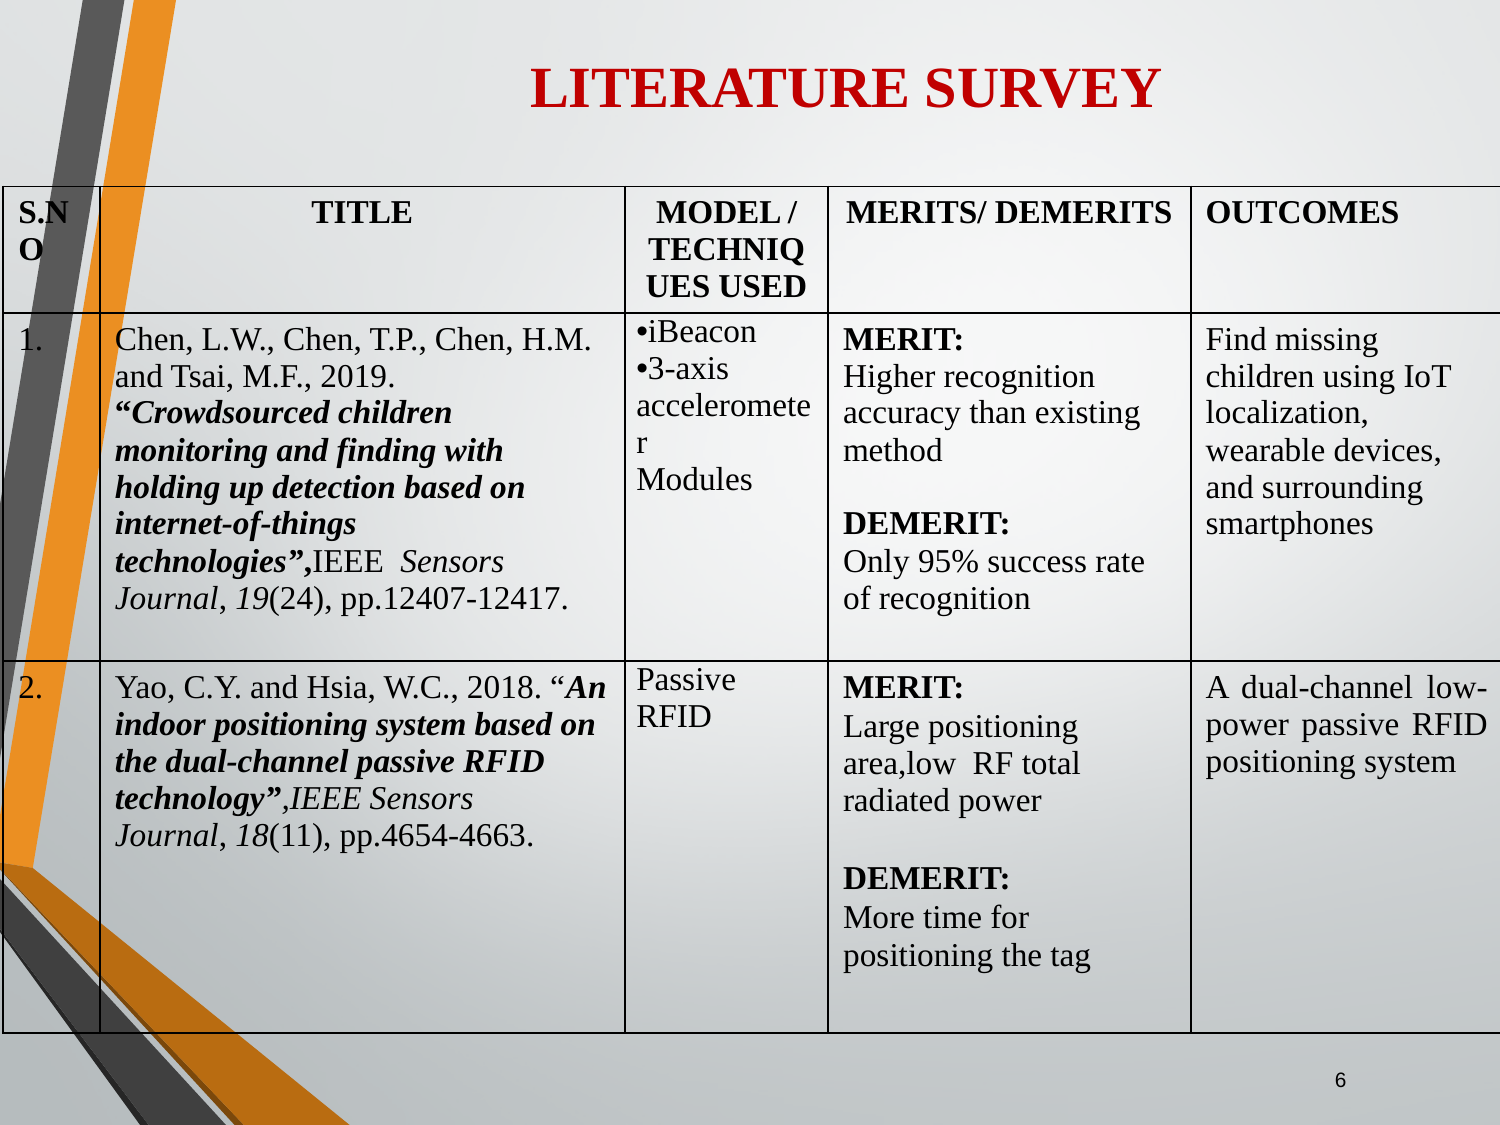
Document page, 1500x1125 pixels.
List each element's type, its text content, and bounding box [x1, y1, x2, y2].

table_cell 1. [4, 314, 99, 660]
table_header MODEL / TECHNIQUES USED [626, 187, 827, 312]
title LITERATURE SURVEY [142, 18, 1362, 151]
table_cell MERIT: Higher recognition accuracy than existing method DEMERIT: Only 95% success rate of recognition [829, 314, 1190, 660]
table_cell Find missing children using IoT localization, wearable devices, and surrounding smartphones [1192, 314, 1500, 660]
table_cell A dual-channel low-power passive RFID positioning system [1192, 662, 1500, 1032]
table_cell Yao, C.Y. and Hsia, W.C., 2018. “An indoor positioning system based on the dual-channel passive RFID technology”,IEEE Sensors Journal, 18(11), pp.4654-4663. [101, 662, 624, 1032]
table_header MERITS/ DEMERITS [829, 187, 1190, 312]
table_cell iBeacon 3-axis accelerometer Modules [626, 314, 827, 660]
table_cell Chen, L.W., Chen, T.P., Chen, H.M. and Tsai, M.F., 2019. “Crowdsourced children monitoring and finding with holding up detection based on internet-of-things technologies”,IEEE Sensors Journal, 19(24), pp.12407-12417. [101, 314, 624, 660]
table_cell MERIT: Large positioning area,low RF total radiated power DEMERIT: More time for positioning the tag [829, 662, 1190, 1032]
table_header TITLE [101, 187, 624, 312]
table_header S.NO [4, 187, 99, 312]
table_cell 2. [4, 662, 99, 1032]
table_header OUTCOMES [1192, 187, 1500, 312]
table_cell Passive RFID [626, 662, 827, 1032]
slide_number 6 [1266, 1048, 1362, 1109]
